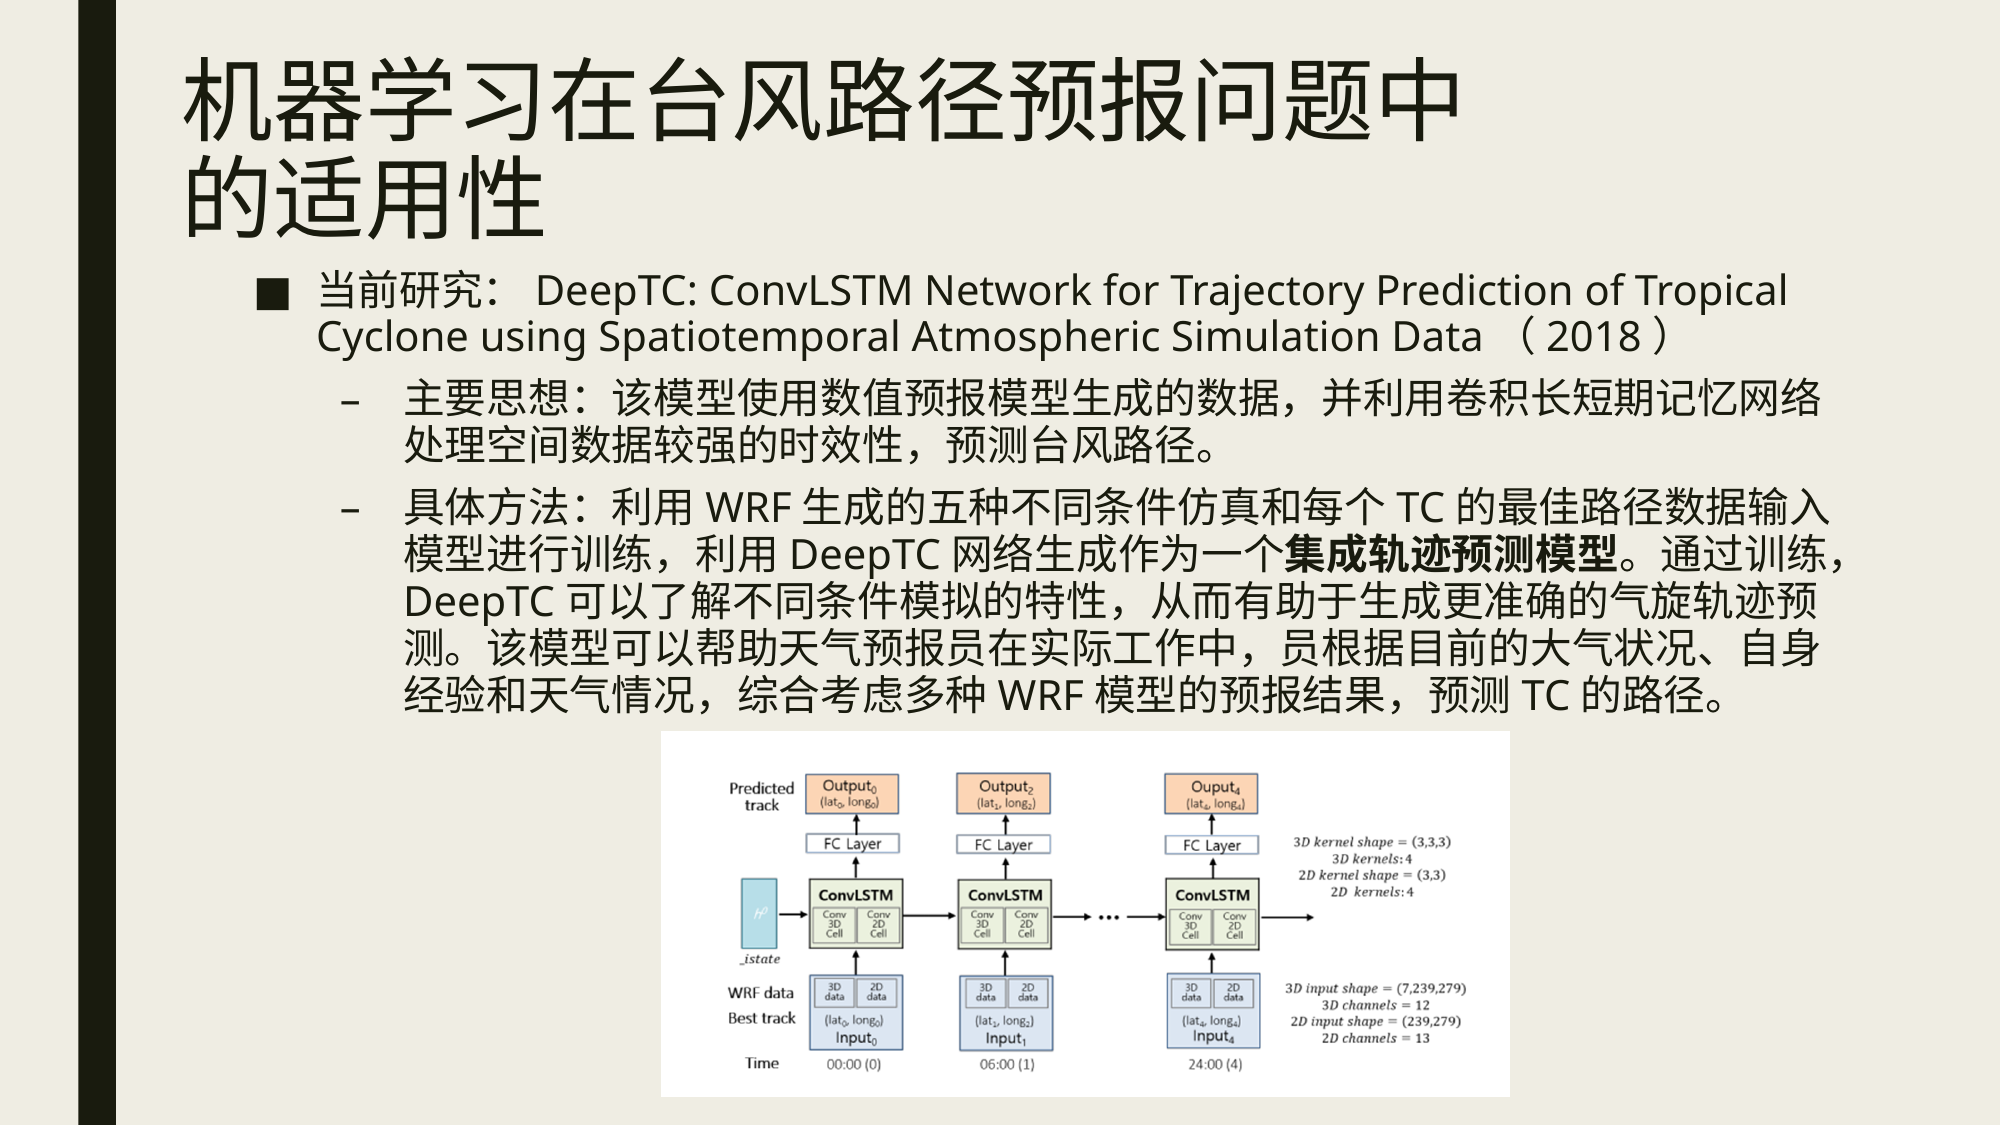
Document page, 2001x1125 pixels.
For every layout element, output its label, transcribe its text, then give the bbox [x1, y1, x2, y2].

title 机器学习在台风路径预报问题中 的适用性 [166, 49, 1742, 293]
list 当前研究：DeepTC: ConvLSTM Network for Trajectory Prediction of Tropical Cyclone using Spatiotemporal Atmospheric Simulation Data（2018） 主要思想：该模型使用数值预报模型生成的数据，并利用卷积长短期记忆网络处理空间数据较强的时效性，预测台风路径。 具体方法：利用WRF生成的五种不同条件仿真和每个TC的最佳路径数据输入模型进行训练，利用DeepTC网络生成作为一个集成轨迹预测模型。通过训练，DeepTC可以了解不同条件模拟的特性，从而有助于生成更准确的气旋轨迹预测。该模型可以帮助天气预报员在实际工作中，员根据目前的大气状况、自身经验和天气情况，综合考虑多种WRF模型的预报结果，预测TC的路径。 [238, 259, 1860, 848]
picture [661, 731, 1510, 1097]
